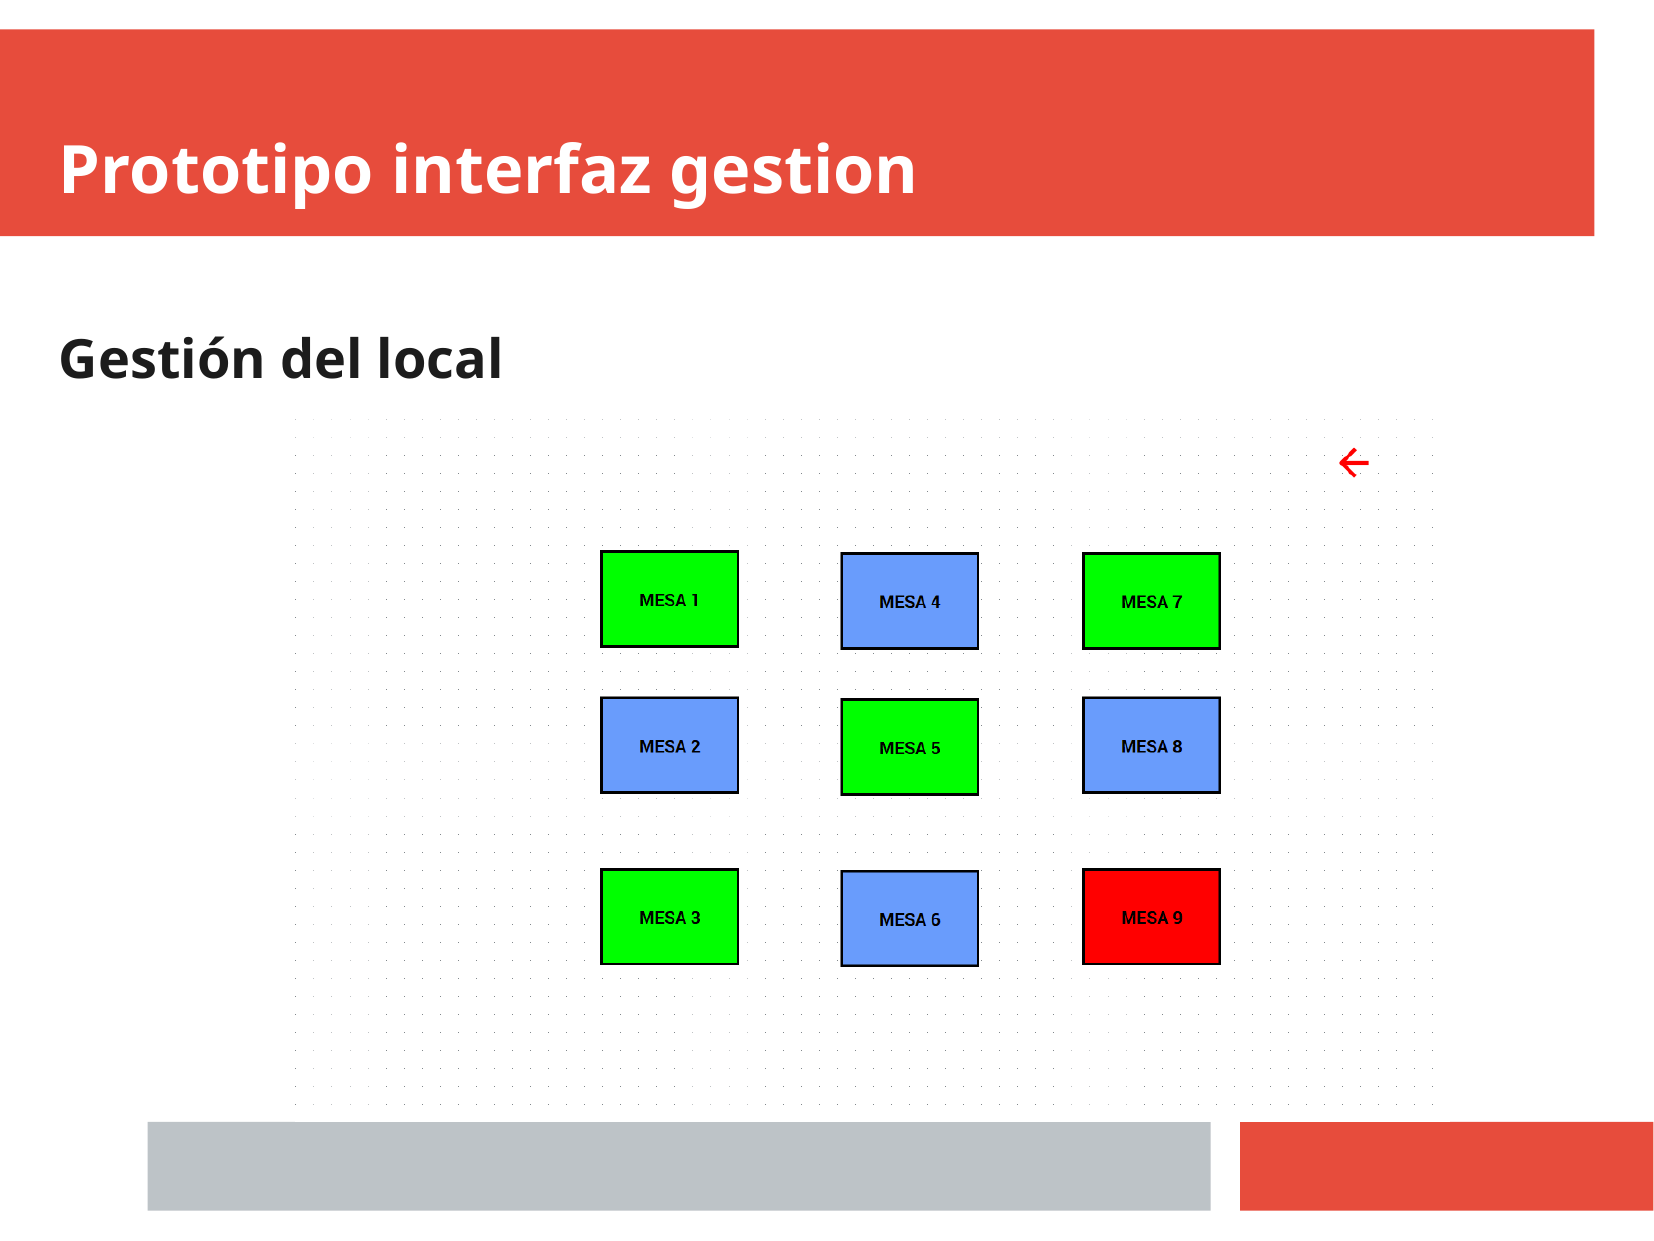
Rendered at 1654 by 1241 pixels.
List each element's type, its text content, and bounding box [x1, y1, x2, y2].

text_box Prototipo interfaz gestion [58, 58, 1595, 207]
text_box Gestión del local [58, 324, 1565, 691]
picture [295, 401, 1450, 1123]
